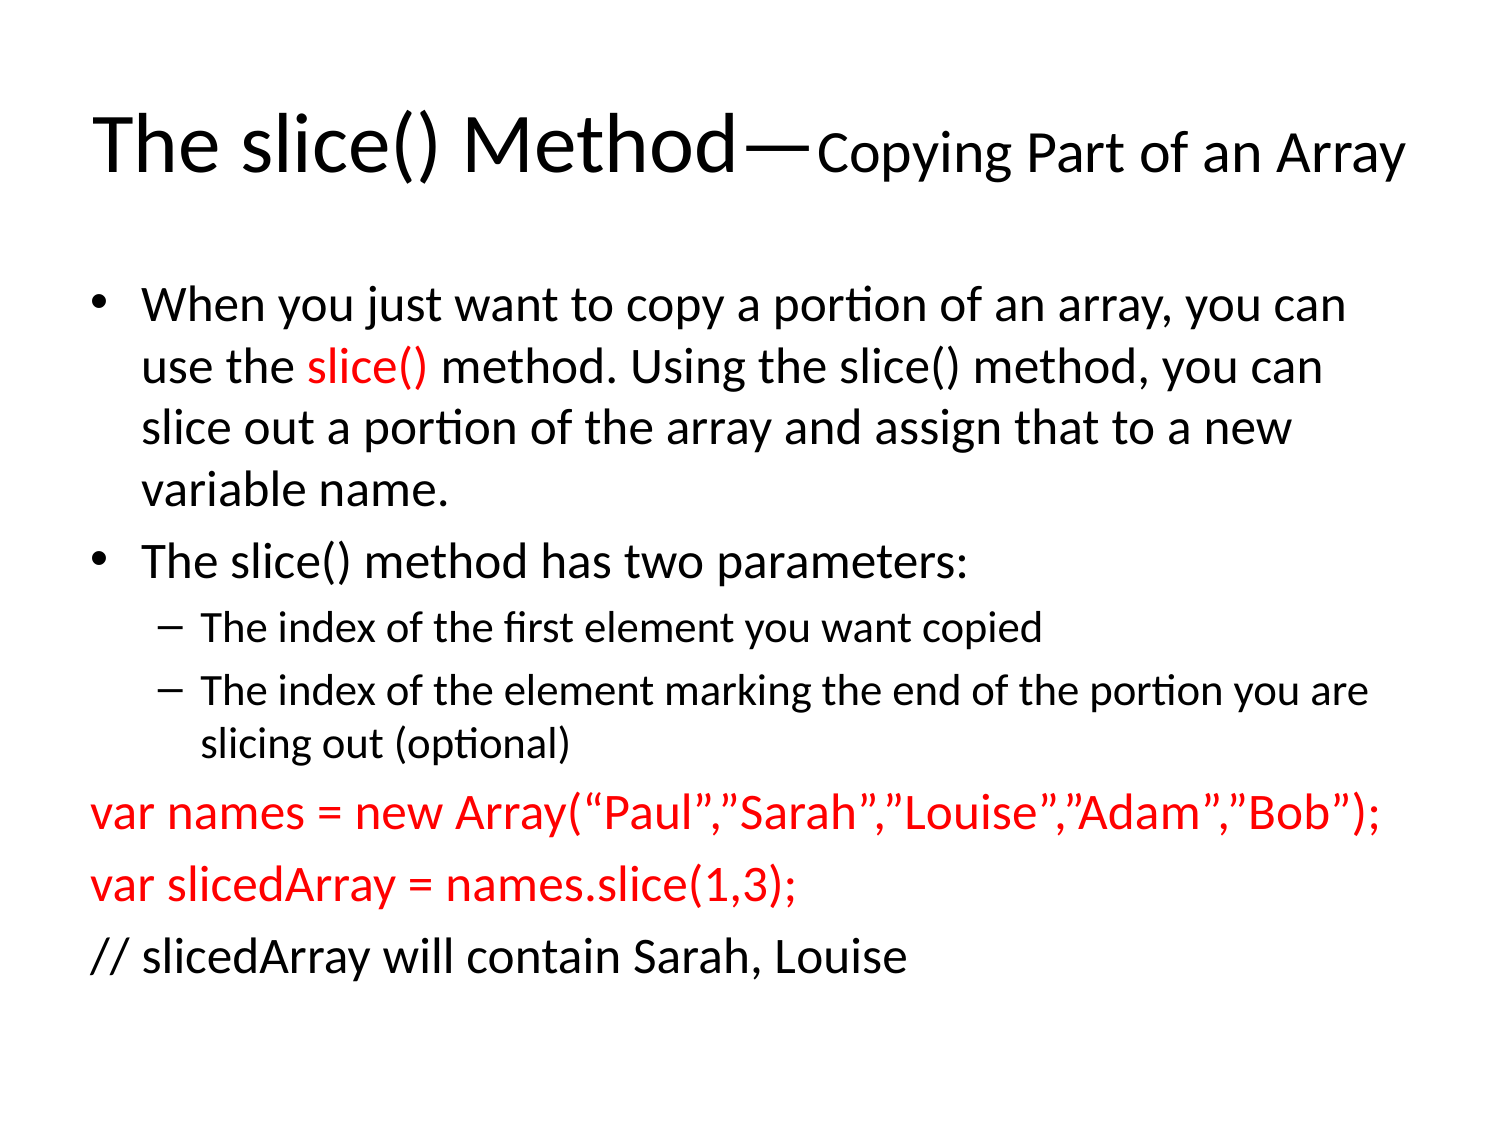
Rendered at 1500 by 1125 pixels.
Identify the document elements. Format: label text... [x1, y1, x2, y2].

title The slice() Method—Copying Part of an Array [75, 45, 1425, 233]
list When you just want to copy a portion of an array, you can use the slice() method. Using the slice() method, you can slice out a portion of the array and assign that to a new variable name. The slice() method has two parameters: The index of the first element you want copied The index of the element marking the end of the portion you are slicing out (optional) var names = new Array(“Paul”,”Sarah”,”Louise”,”Adam”,”Bob”); var slicedArray = names.slice(1,3); // slicedArray will contain Sarah, Louise [75, 262, 1425, 1005]
